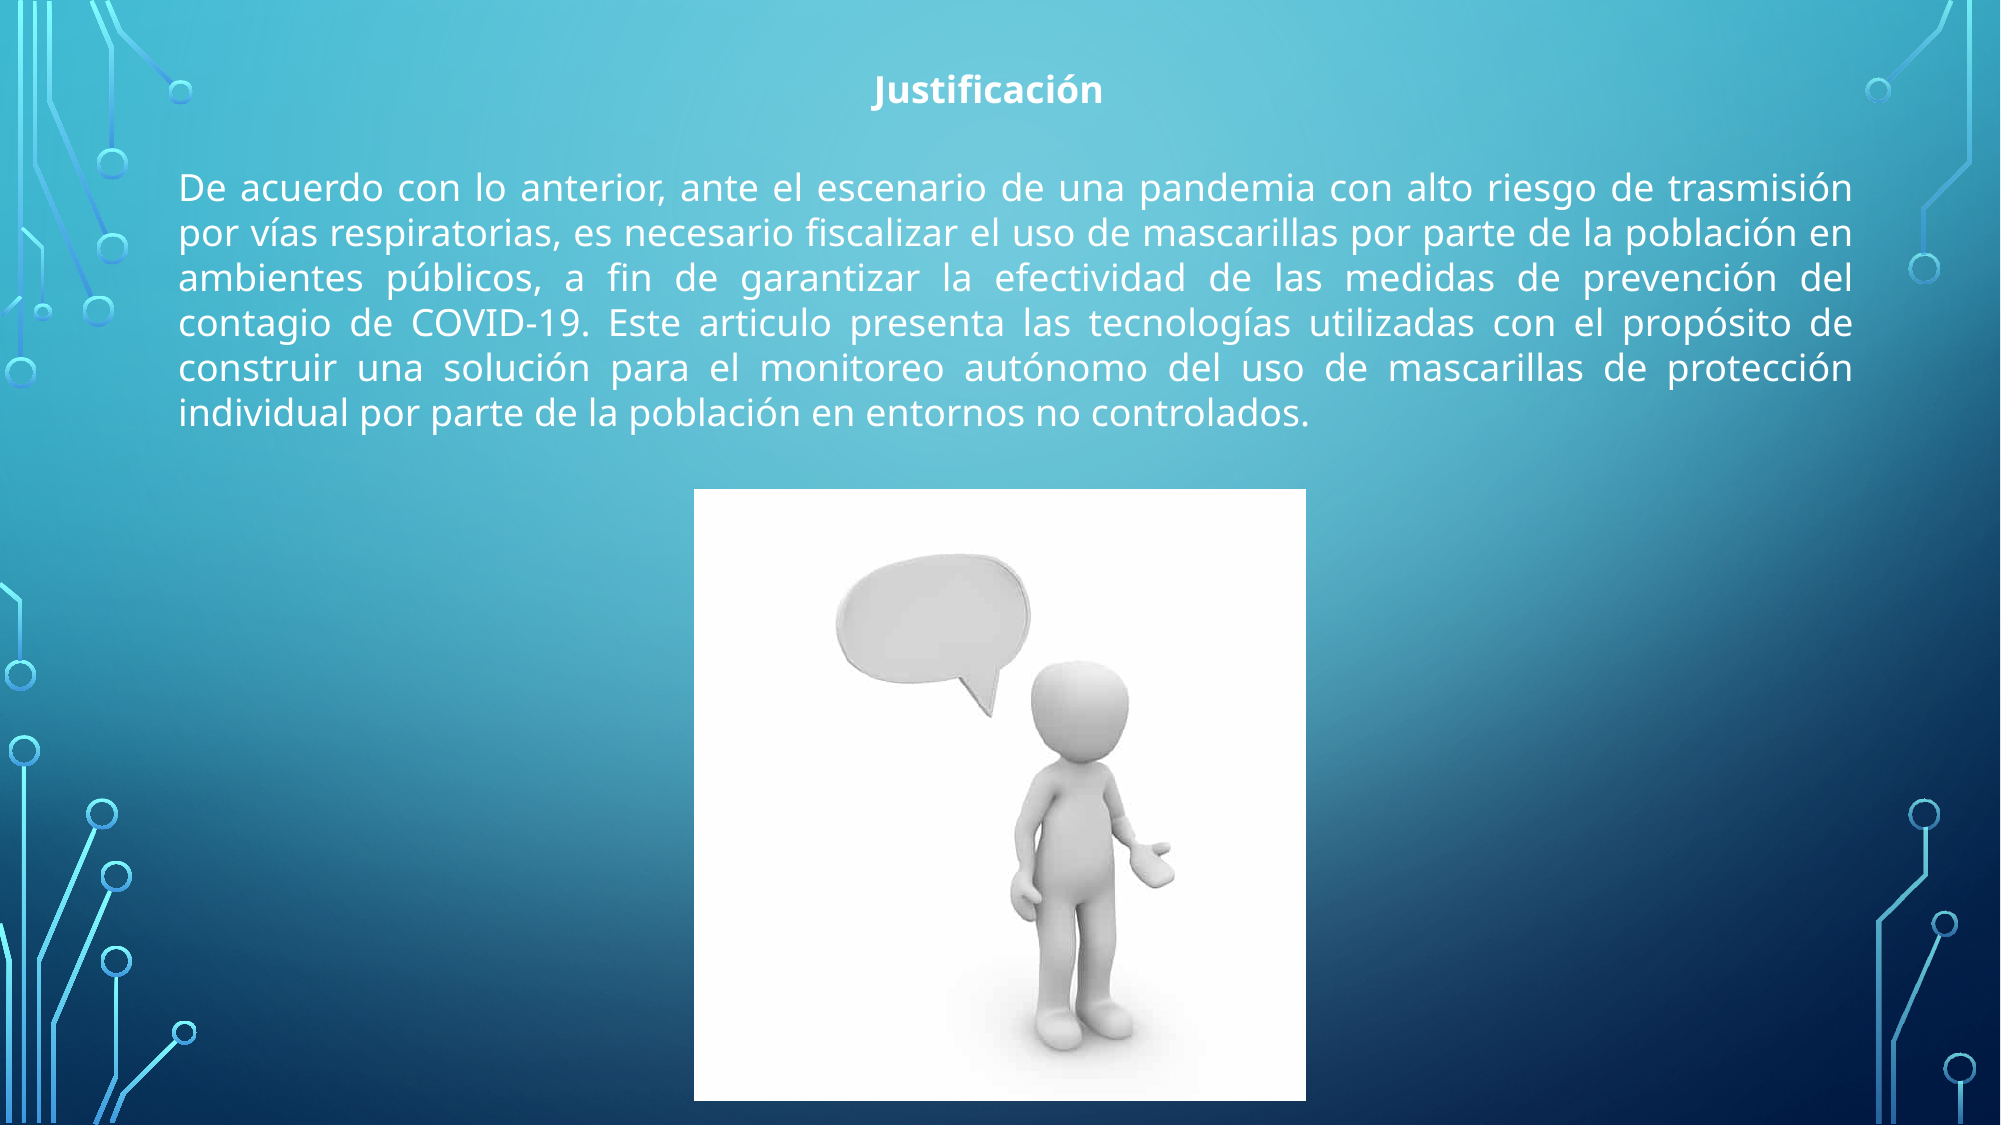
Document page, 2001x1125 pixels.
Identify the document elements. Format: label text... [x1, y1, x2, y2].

text_box Justificación [859, 58, 1174, 119]
text_box De acuerdo con lo anterior, ante el escenario de una pandemia con alto riesgo de trasmisión por vías respiratorias, es necesario fiscalizar el uso de mascarillas por parte de la población en ambientes públicos, a fin de garantizar la efectividad de las medidas de prevención del contagio de COVID-19. Este articulo presenta las tecnologías utilizadas con el propósito de construir una solución para el monitoreo autónomo del uso de mascarillas de protección individual por parte de la población en entornos no controlados. [163, 156, 1870, 442]
picture [694, 489, 1306, 1101]
